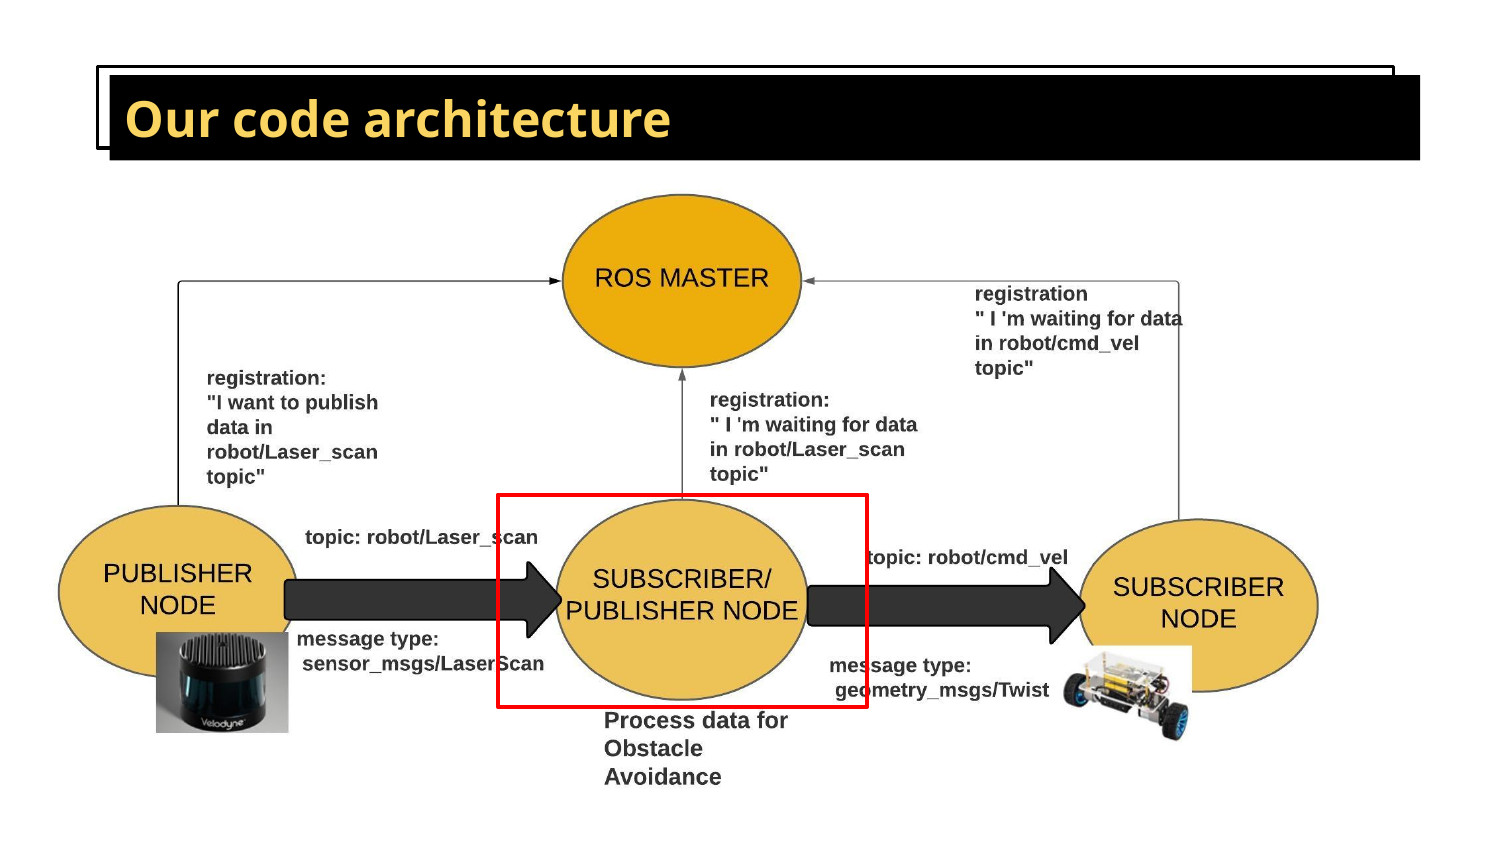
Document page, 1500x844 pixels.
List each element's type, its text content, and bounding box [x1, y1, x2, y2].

title Our code architecture [109, 75, 1421, 161]
picture [32, 168, 1344, 844]
